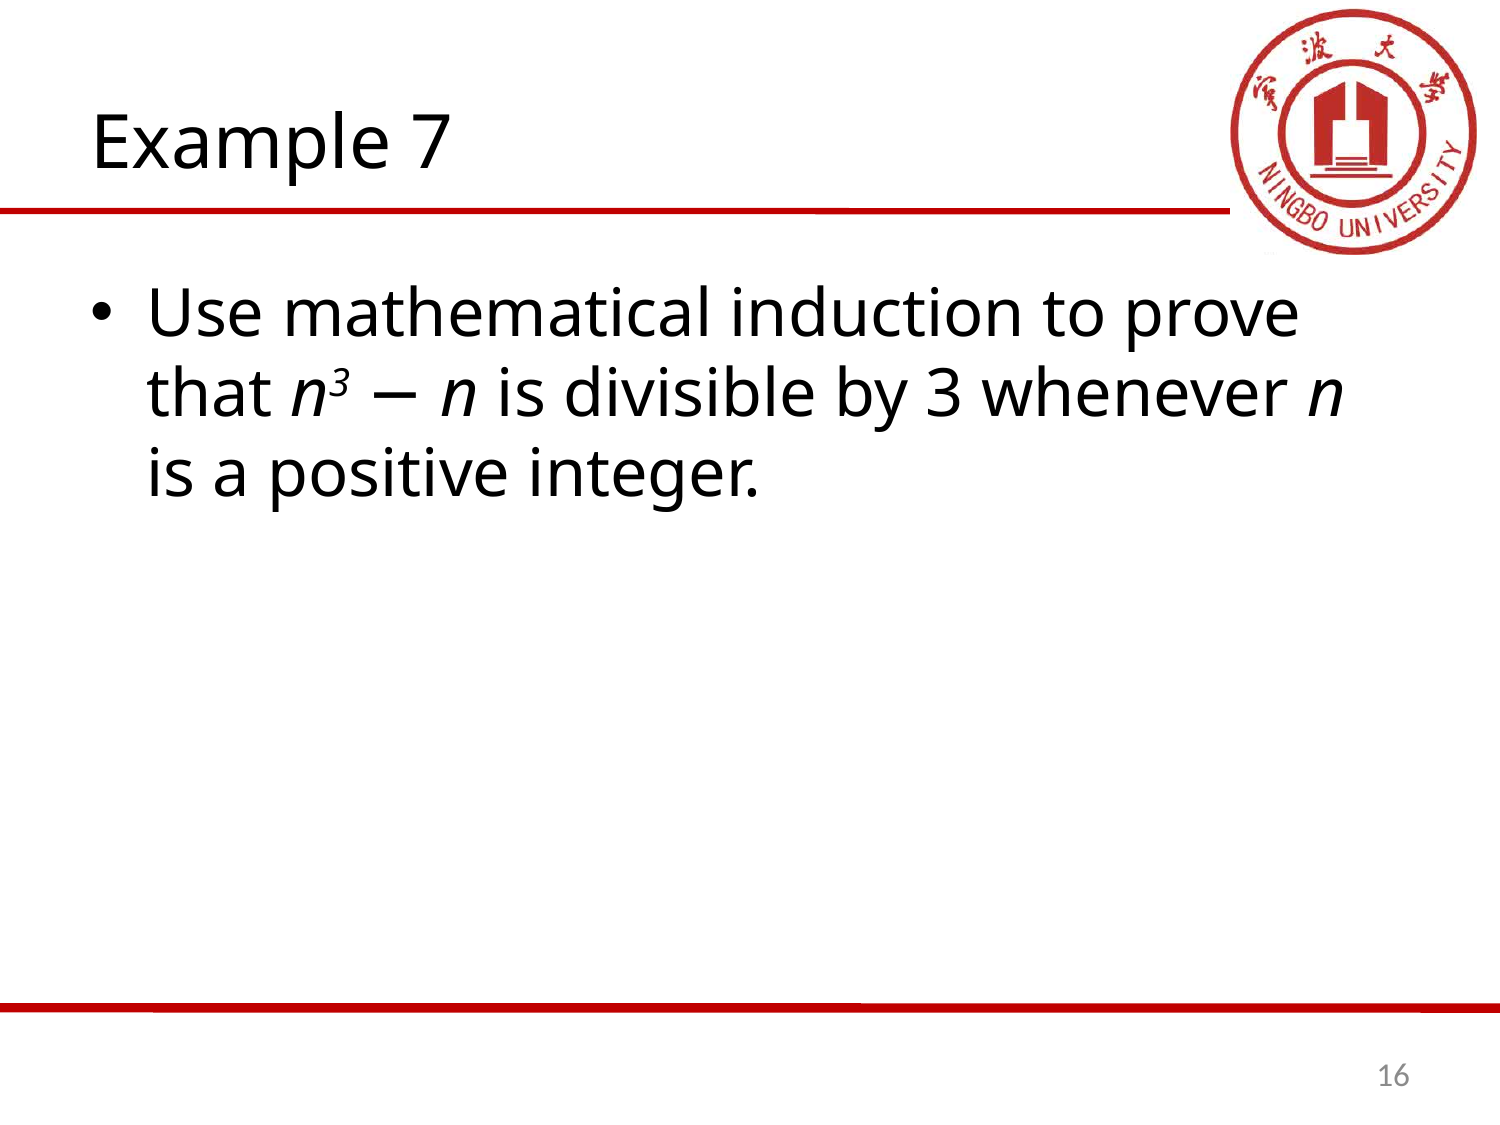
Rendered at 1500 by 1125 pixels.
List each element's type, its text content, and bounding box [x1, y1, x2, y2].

picture [1230, 8, 1477, 255]
list Use mathematical induction to prove that n3 − n is divisible by 3 whenever n is a positive integer. [75, 262, 1425, 1005]
slide_number 16 [1074, 1042, 1425, 1103]
title Example 7 [75, 45, 1425, 233]
